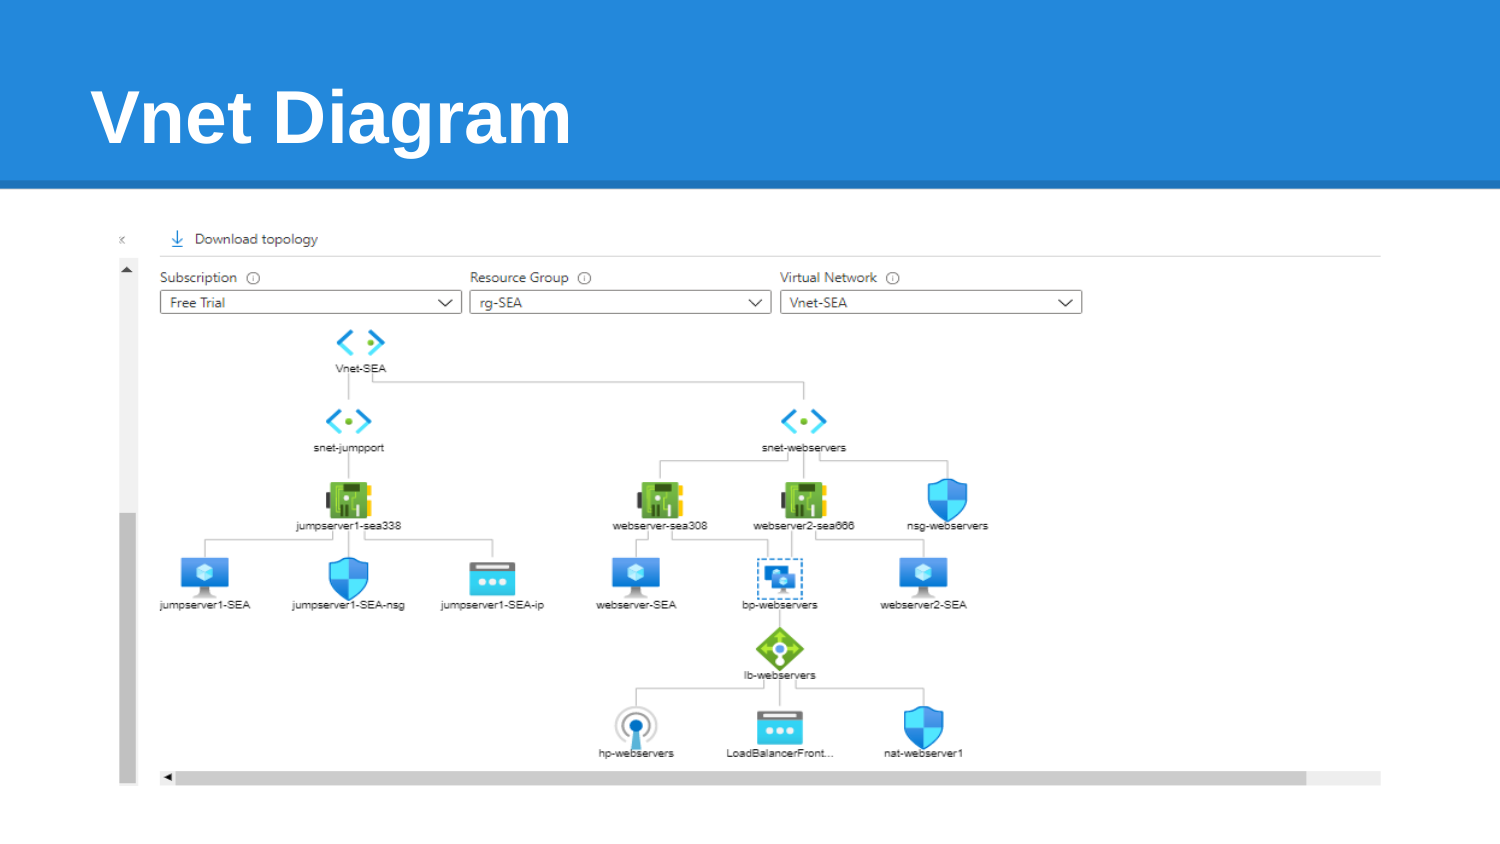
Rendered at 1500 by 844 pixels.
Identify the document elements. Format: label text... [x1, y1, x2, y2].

picture [119, 202, 1381, 786]
title Vnet Diagram [75, 32, 1425, 174]
